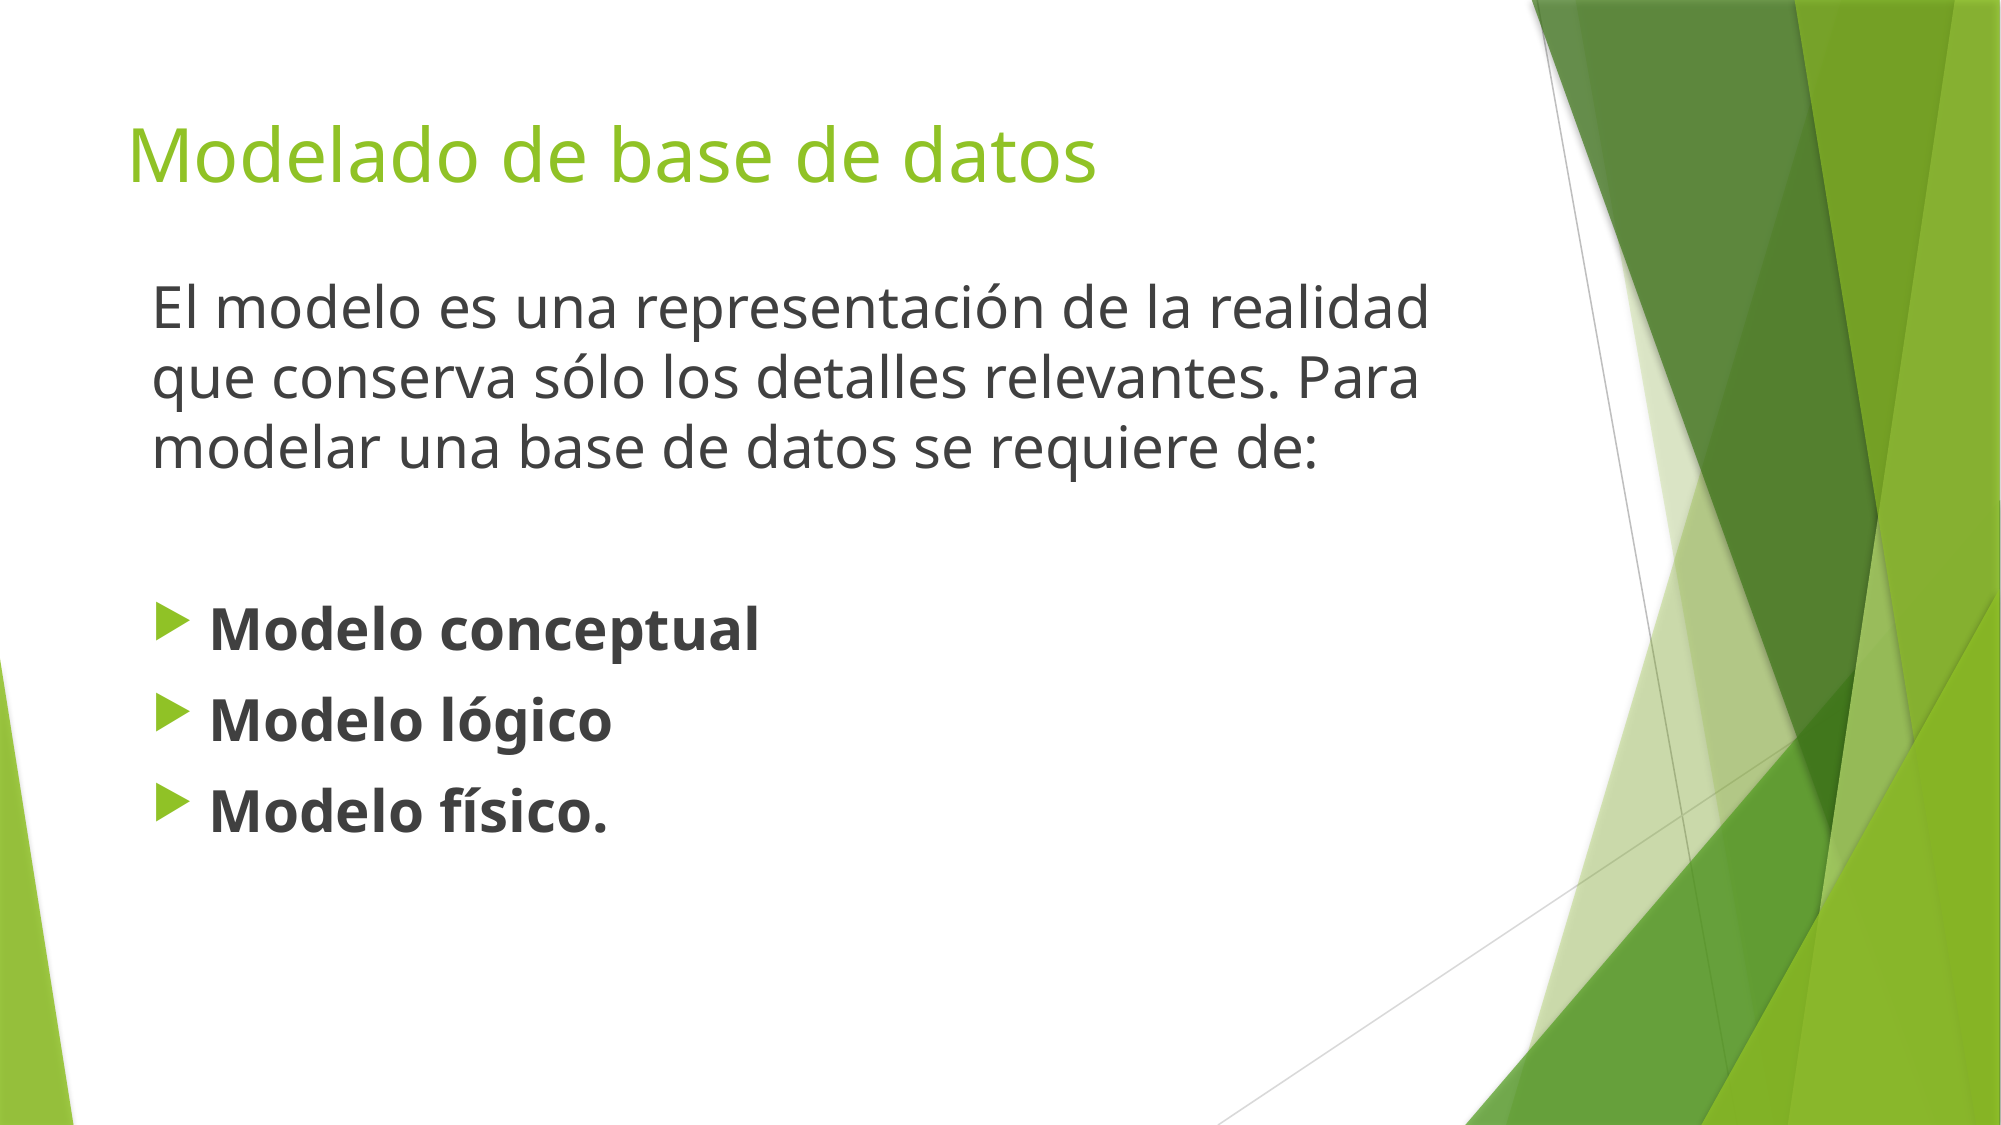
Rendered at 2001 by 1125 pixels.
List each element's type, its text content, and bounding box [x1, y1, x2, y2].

list El modelo es una representación de la realidad que conserva sólo los detalles relevantes. Para modelar una base de datos se requiere de: Modelo conceptual Modelo lógico Modelo físico. [136, 263, 1548, 900]
title Modelado de base de datos [111, 99, 1522, 317]
